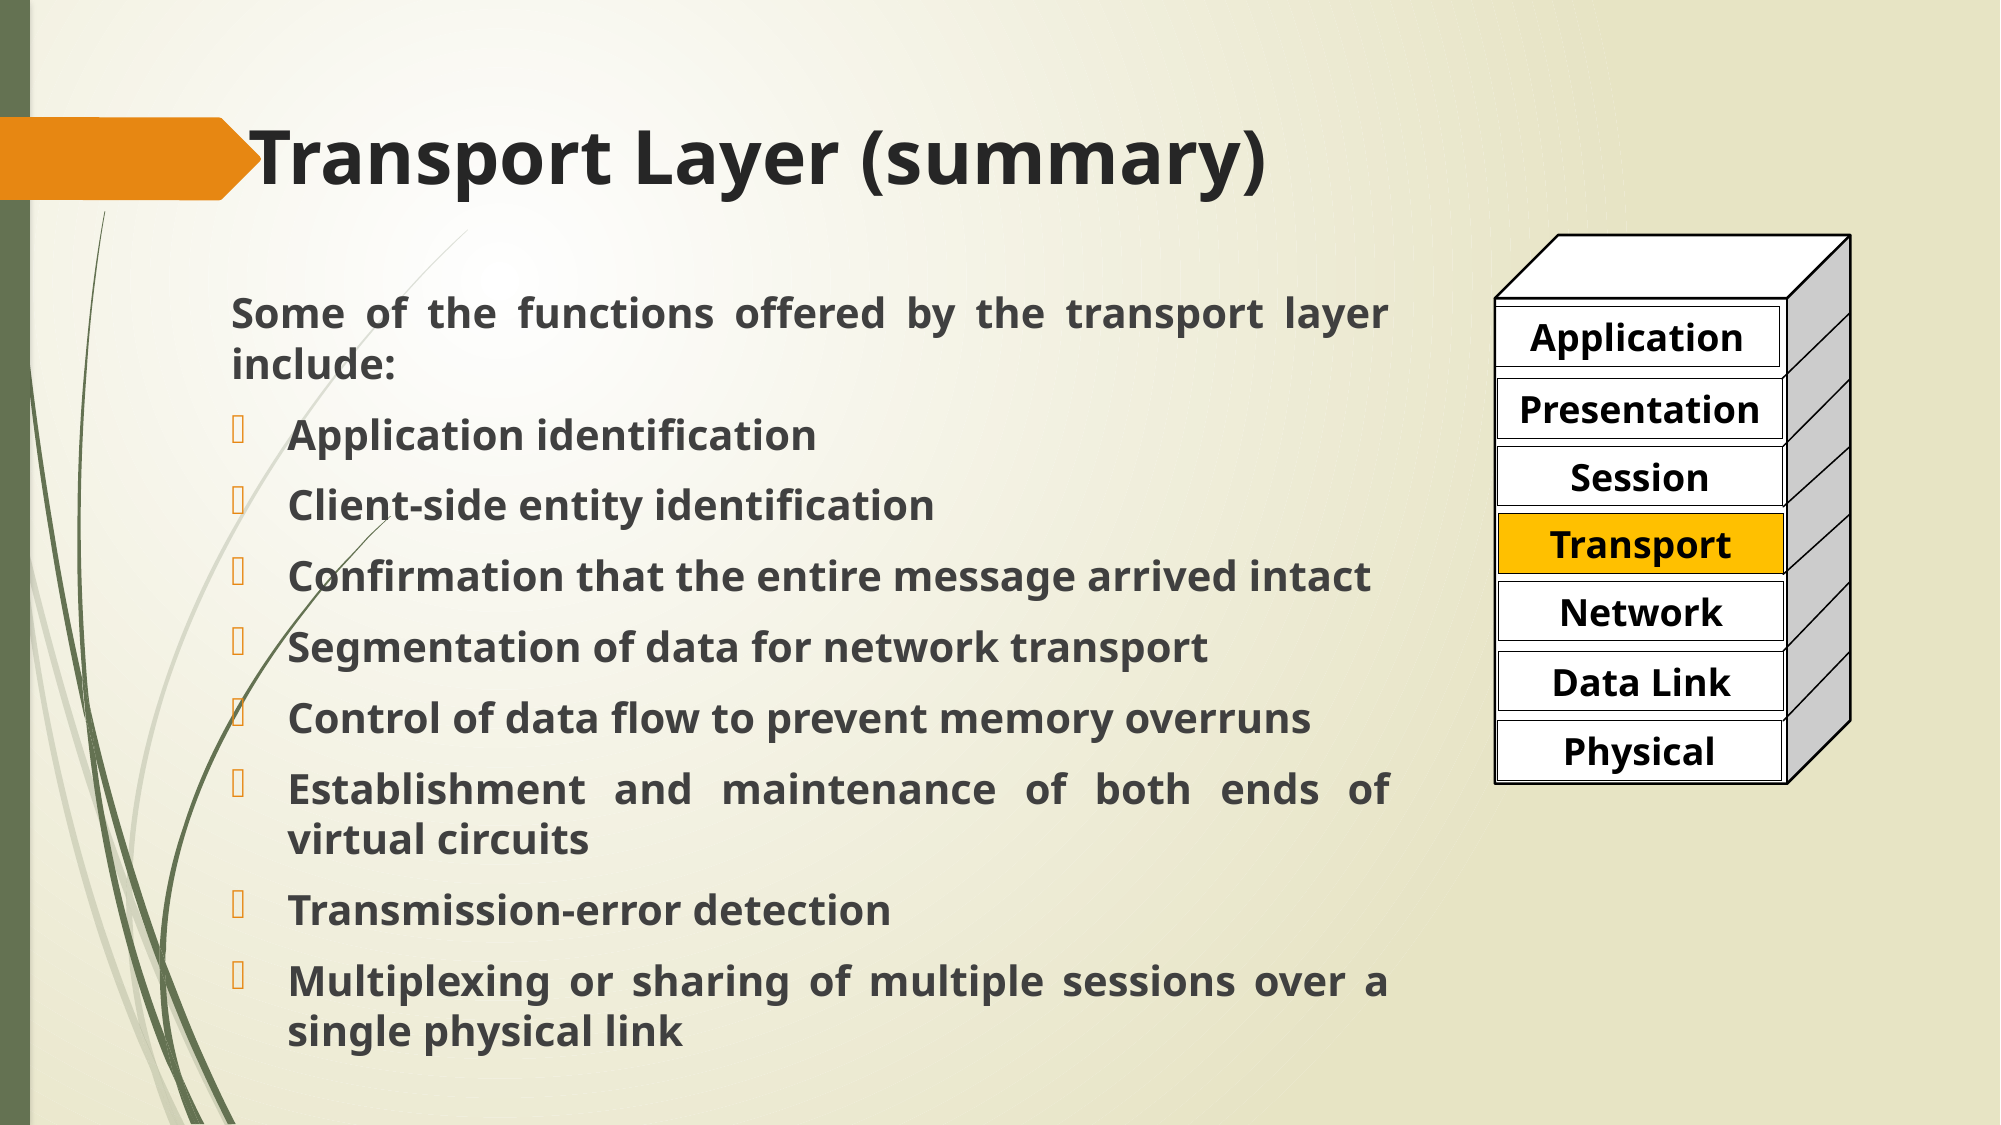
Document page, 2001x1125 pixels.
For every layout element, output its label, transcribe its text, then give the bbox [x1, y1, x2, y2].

text_box Session [1497, 446, 1778, 506]
text_box Data Link [1498, 651, 1778, 711]
text_box [1493, 233, 1852, 785]
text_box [1782, 581, 1851, 650]
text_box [1782, 378, 1851, 445]
text_box Presentation [1497, 378, 1778, 439]
text_box Application [1494, 306, 1780, 367]
text_box Transport [1498, 513, 1780, 574]
list Some of the functions offered by the transport layer include: Application identification Client-side entity identification Confirmation that the entire message arrived intact Segmentation of data for network transport Control of data flow to prevent memory overruns Establishment and maintenance of both ends of virtual circuits Transmission-error detection Multiplexing or sharing of multiple sessions over a single physical link [216, 279, 1406, 1093]
text_box Physical [1497, 720, 1782, 781]
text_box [1782, 513, 1851, 575]
text_box Transport Layer (summary) [233, 102, 1888, 313]
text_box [1782, 445, 1851, 508]
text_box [1781, 312, 1851, 379]
text_box Network [1498, 581, 1780, 641]
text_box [1782, 650, 1851, 722]
